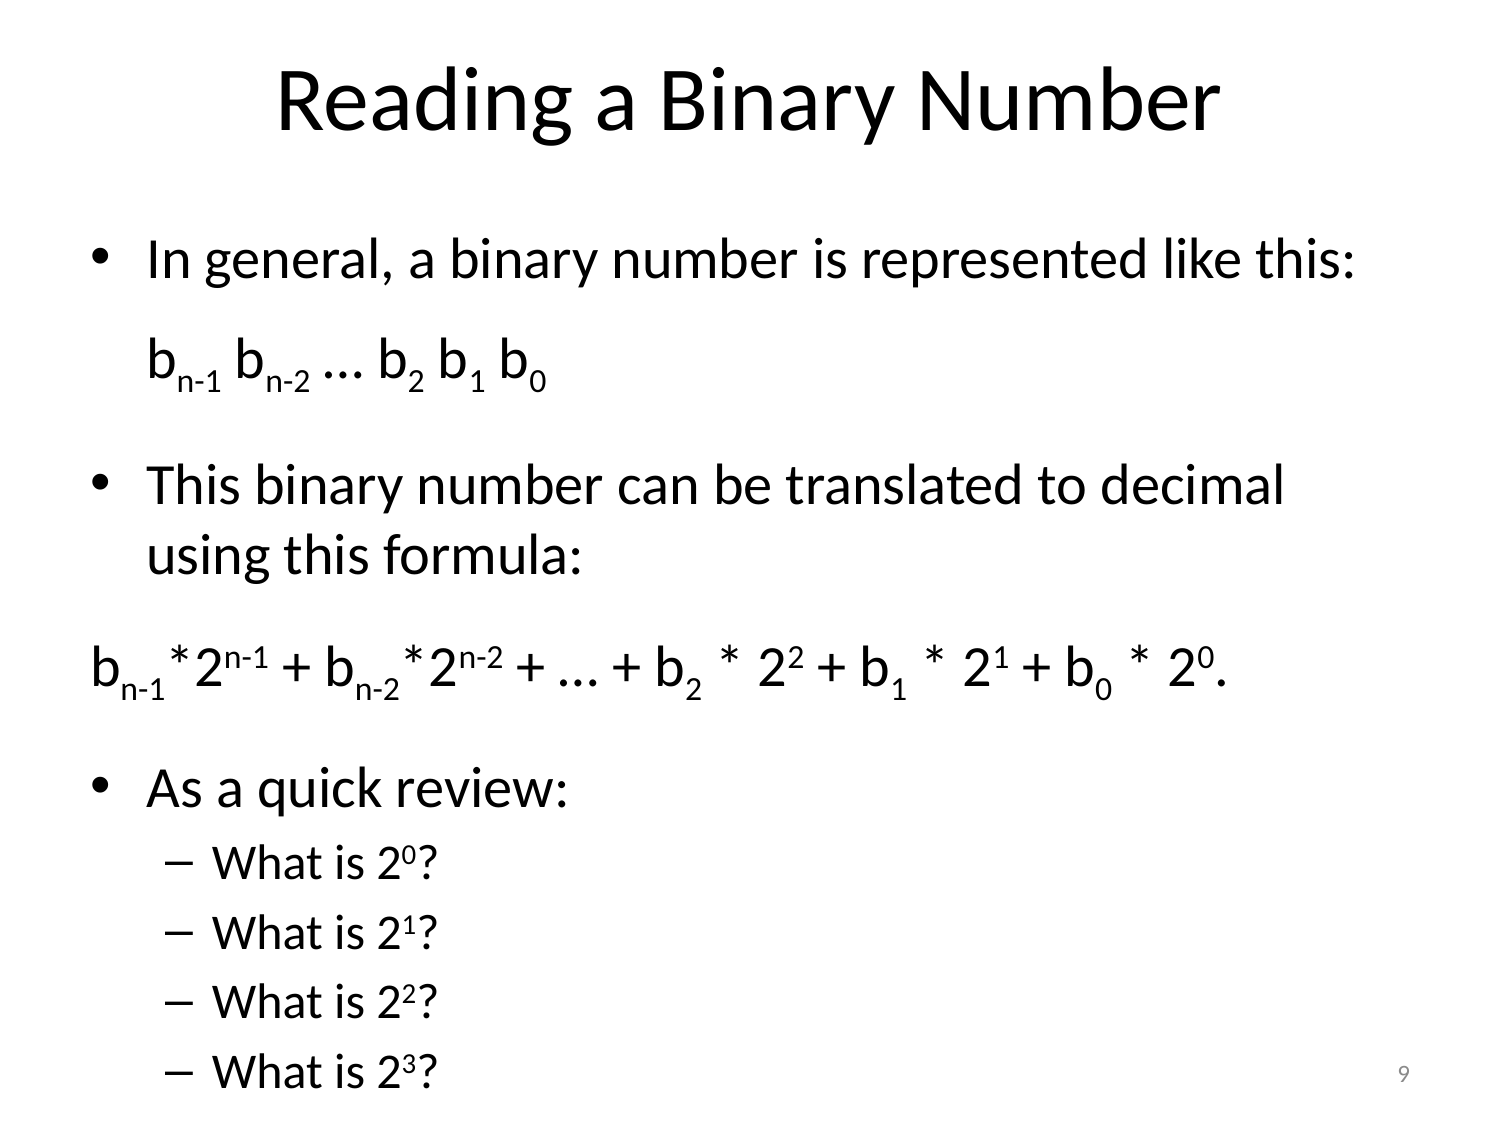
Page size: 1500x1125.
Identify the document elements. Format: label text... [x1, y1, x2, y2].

slide_number 9 [1074, 1042, 1425, 1103]
title Reading a Binary Number [75, 12, 1425, 175]
list In general, a binary number is represented like this: bn-1 bn-2 … b2 b1 b0 This binary number can be translated to decimal using this formula: bn-1*2n-1 + bn-2*2n-2 + … + b2 * 22 + b1 * 21 + b0 * 20. As a quick review: What is 20? What is 21? What is 22? What is 23? [75, 212, 1425, 1005]
